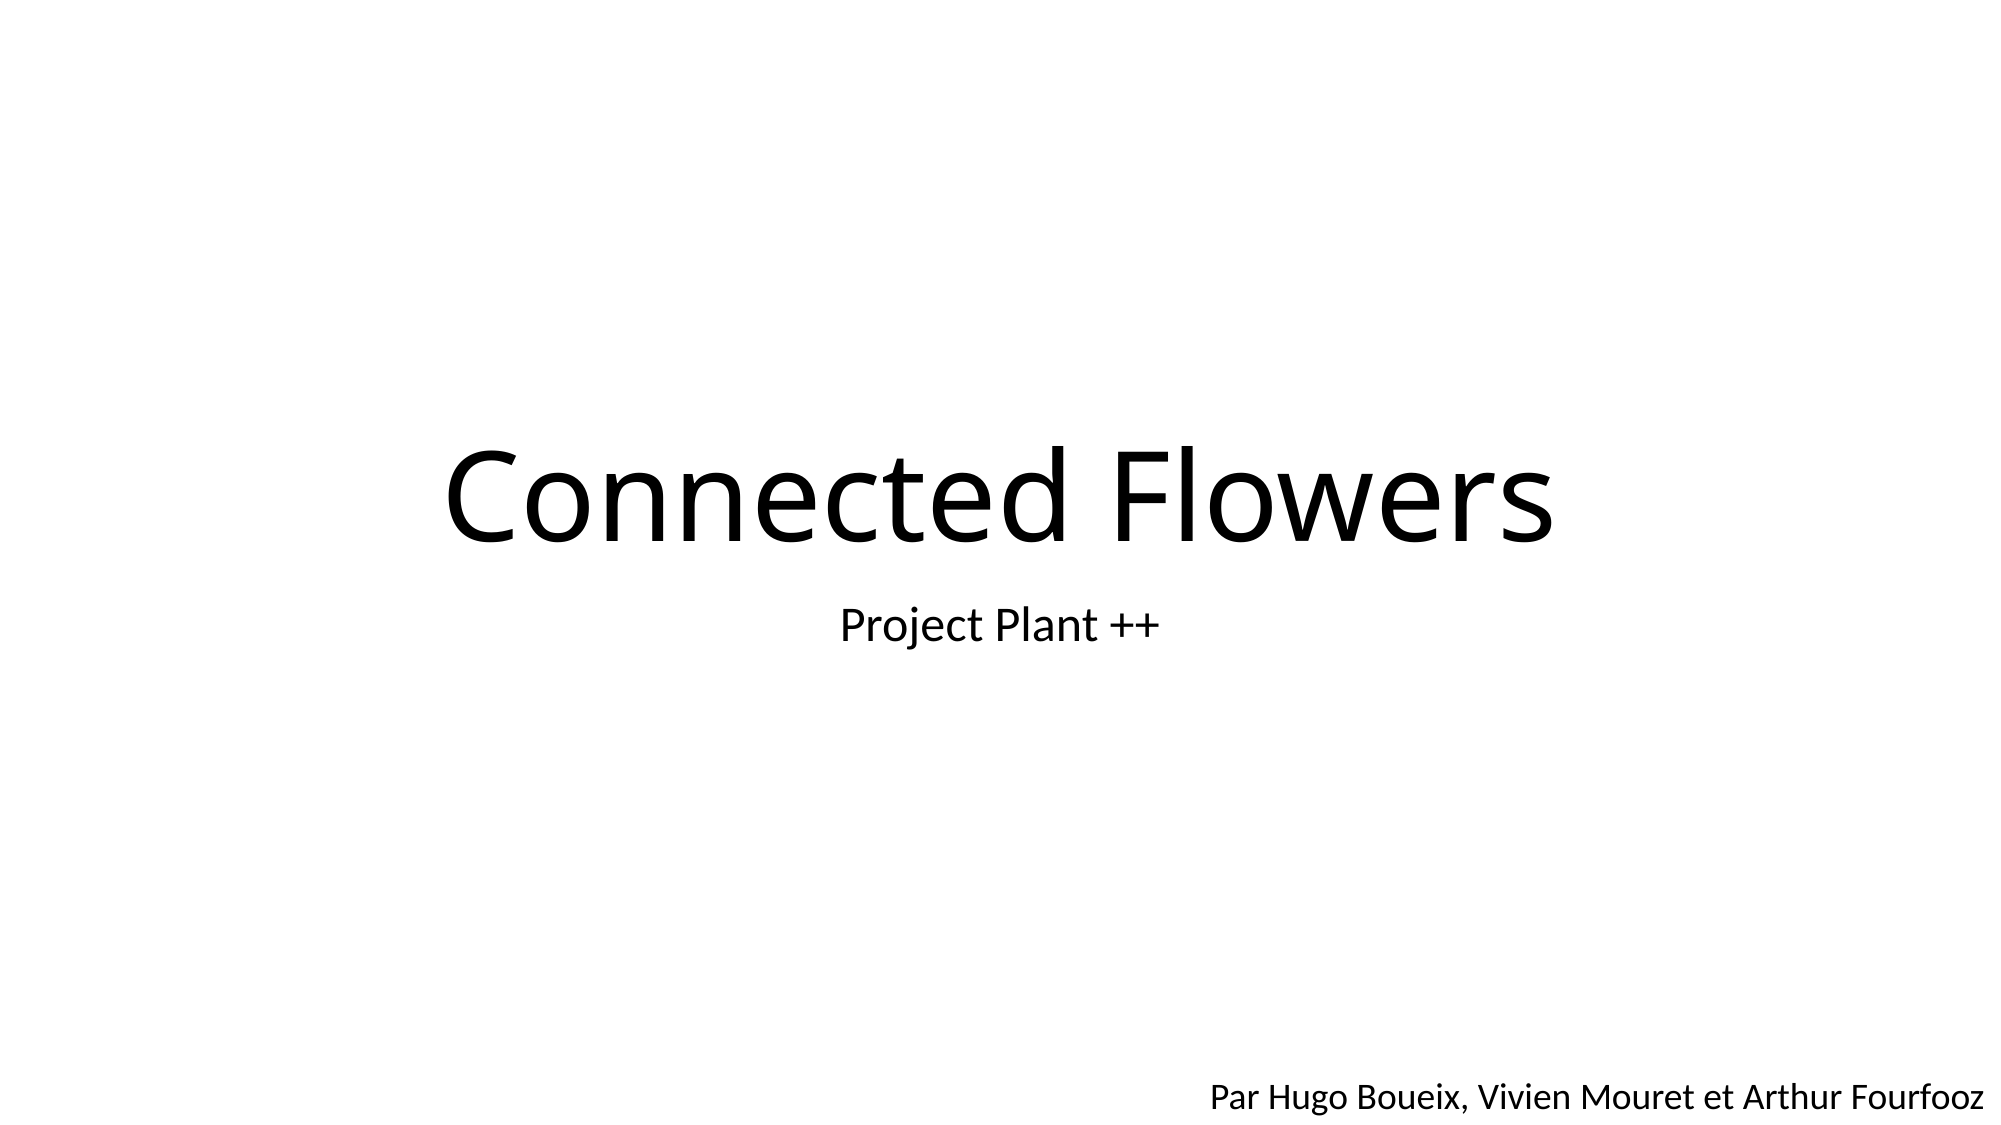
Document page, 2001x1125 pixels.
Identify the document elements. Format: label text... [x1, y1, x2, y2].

title Connected Flowers [249, 184, 1750, 576]
text_box Par Hugo Boueix, Vivien Mouret et Arthur Fourfooz [1195, 1064, 2000, 1125]
subtitle Project Plant ++ [249, 590, 1750, 666]
